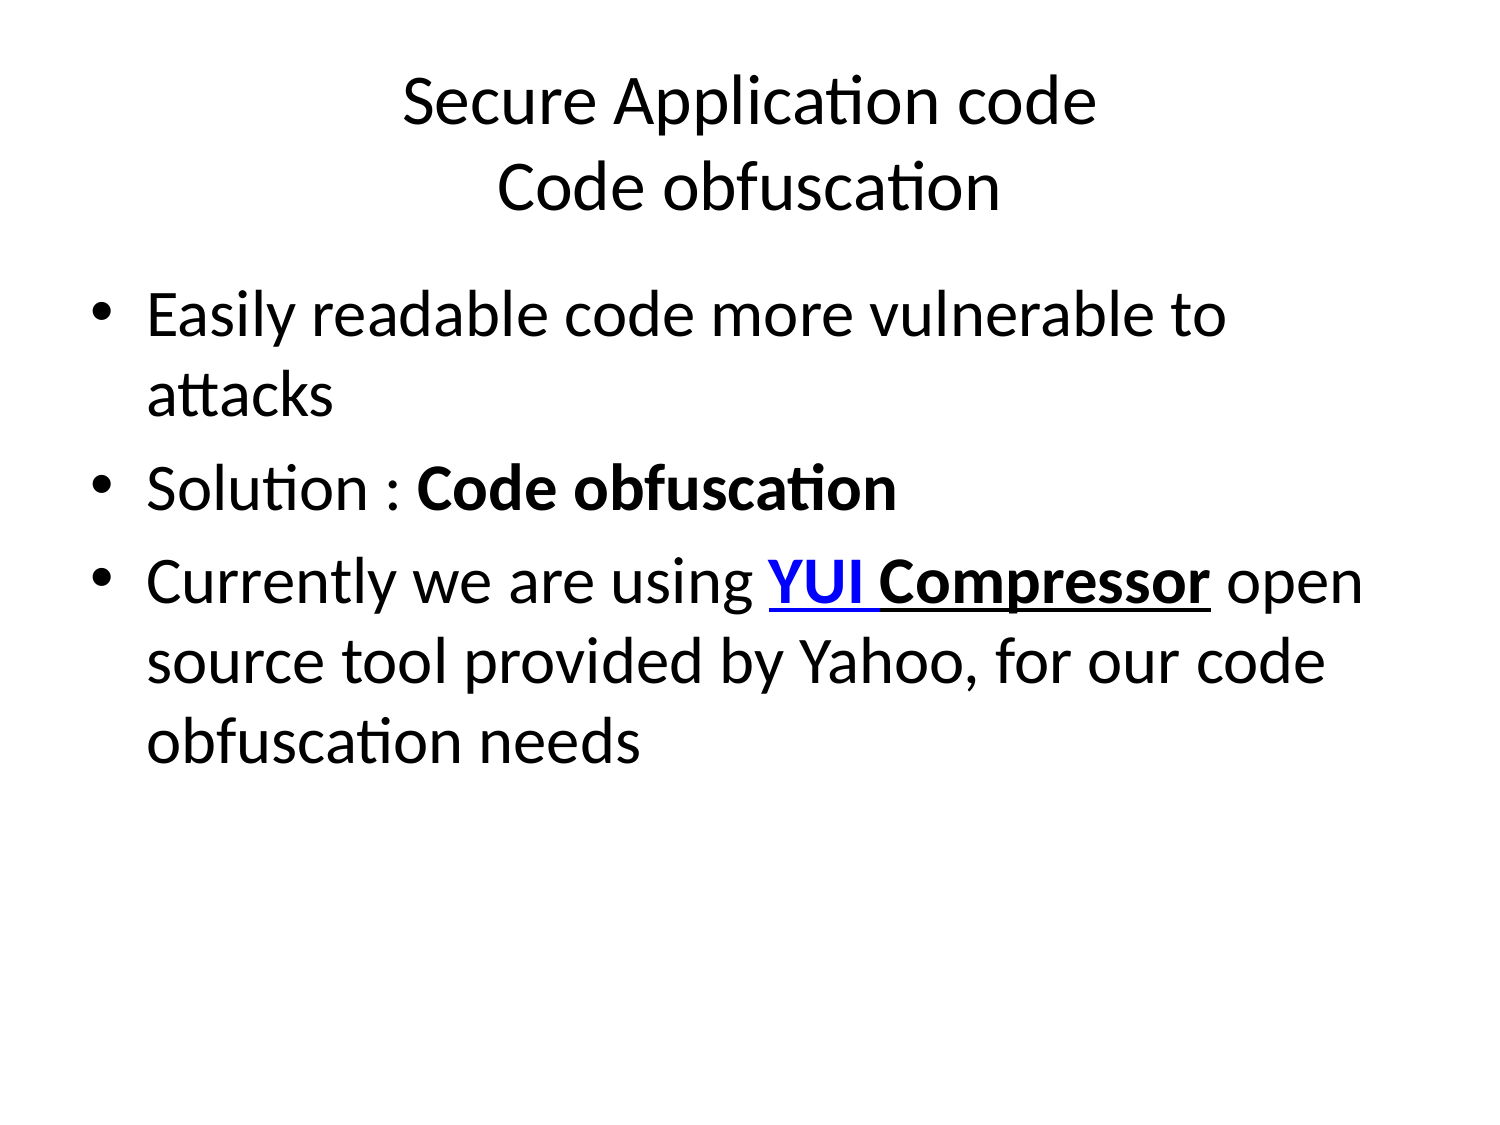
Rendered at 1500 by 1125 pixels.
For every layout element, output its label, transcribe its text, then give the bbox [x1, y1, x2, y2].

list Easily readable code more vulnerable to attacks Solution : Code obfuscation Currently we are using YUI Compressor open source tool provided by Yahoo, for our code obfuscation needs [75, 262, 1425, 1005]
title Secure Application code Code obfuscation [75, 45, 1425, 233]
